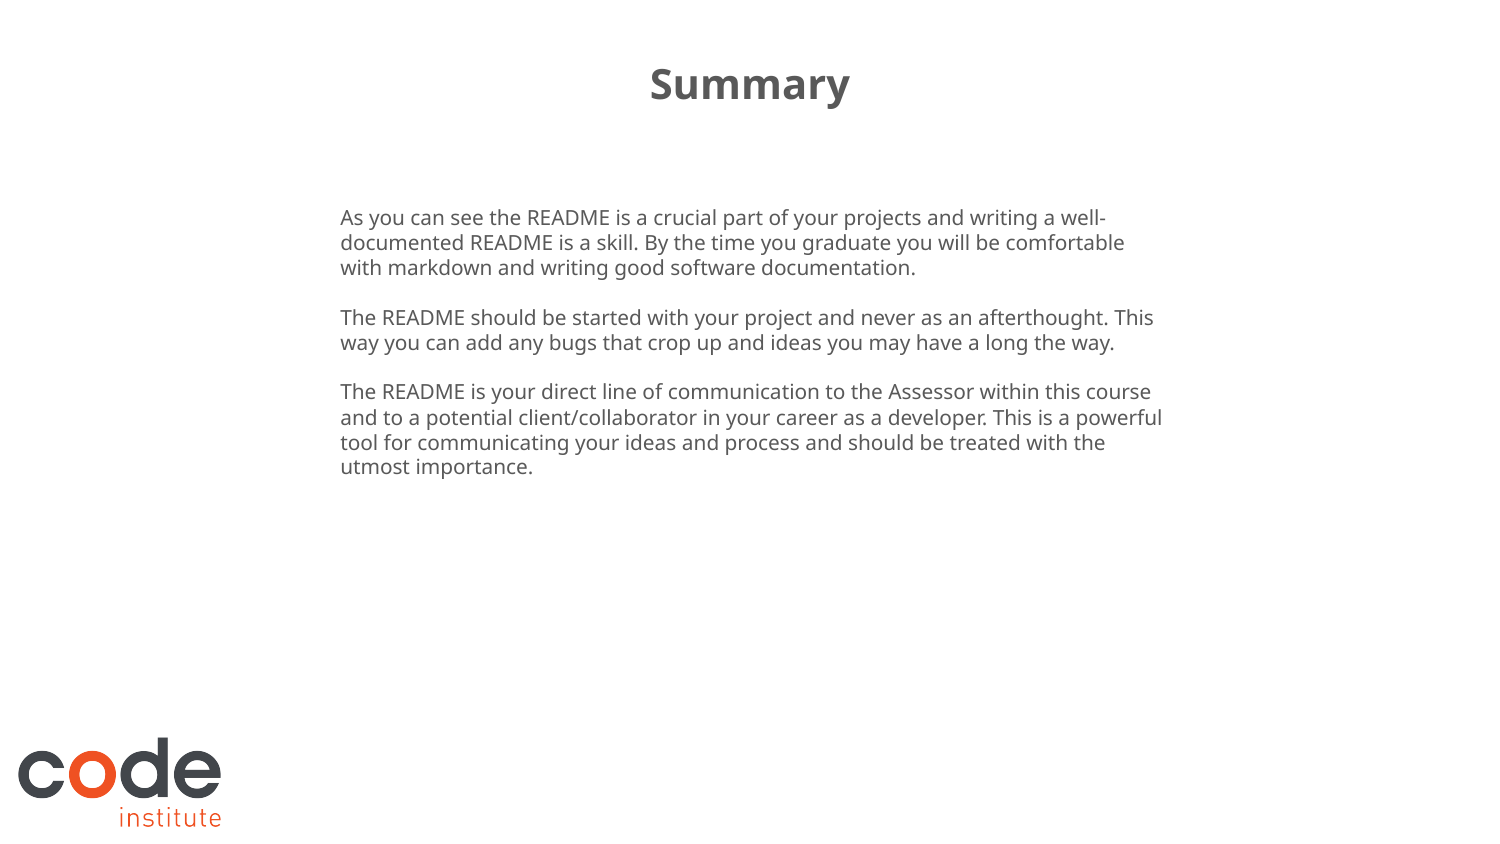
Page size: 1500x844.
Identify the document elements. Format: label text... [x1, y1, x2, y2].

text_box Summary [153, 43, 1347, 224]
picture [0, 720, 239, 844]
text_box As you can see the README is a crucial part of your projects and writing a well-documented README is a skill. By the time you graduate you will be comfortable with markdown and writing good software documentation. The README should be started with your project and never as an afterthought. This way you can add any bugs that crop up and ideas you may have a long the way. The README is your direct line of communication to the Assessor within this course and to a potential client/collaborator in your career as a developer. This is a powerful tool for communicating your ideas and process and should be treated with the utmost importance. [325, 189, 1186, 495]
